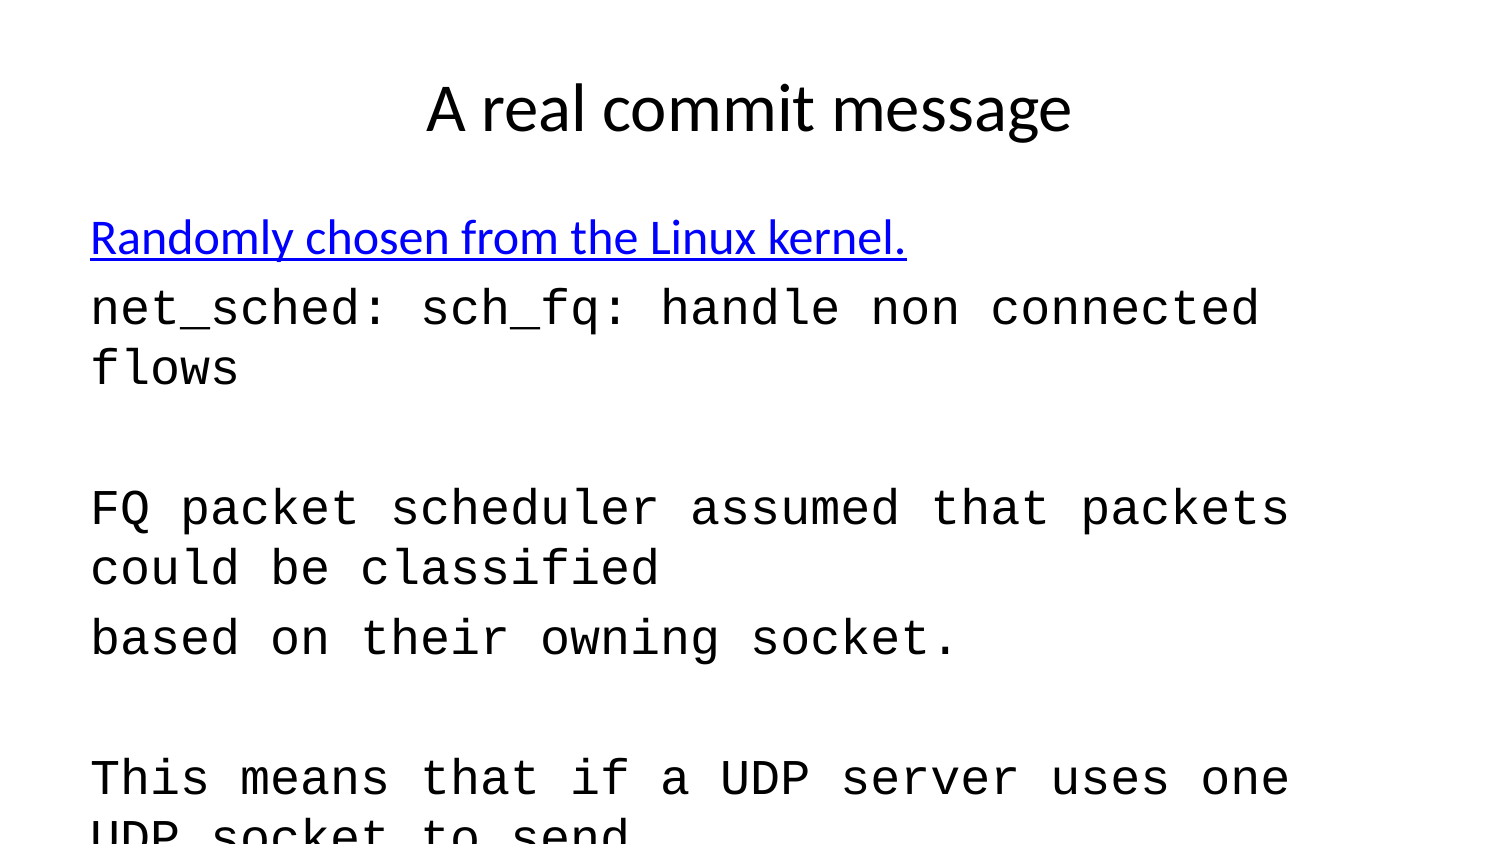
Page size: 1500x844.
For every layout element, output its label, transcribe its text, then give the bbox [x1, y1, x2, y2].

list Randomly chosen from the Linux kernel. net_sched: sch_fq: handle non connected flows FQ packet scheduler assumed that packets could be classified based on their owning socket. This means that if a UDP server uses one UDP socket to send packets to different destinations, packets all land in one FQ flow. This is unfair, since each TCP flow has a unique bucket, meaning that in case of pressure (fully utilised uplink), TCP flows have more share of the bandwidth. If we instead detect unconnected sockets, we can use a stochastic hash based on the 4-tuple hash. This also means a QUIC server using one UDP socket will properly spread the outgoing packets to different buckets, and in-kernel pacing based on EDT model will no longer risk having big rb-tree on one flow. Note that UDP application might provide the skb->hash in an ancillary message at sendmsg() time to avoid the cost of a dissection in fq packet scheduler. Signed-off-by: Eric Dumazet <edumazet@google.com> Signed-off-by: David S. Miller <davem@davemloft.net> [75, 196, 1425, 754]
title A real commit message [75, 33, 1425, 175]
